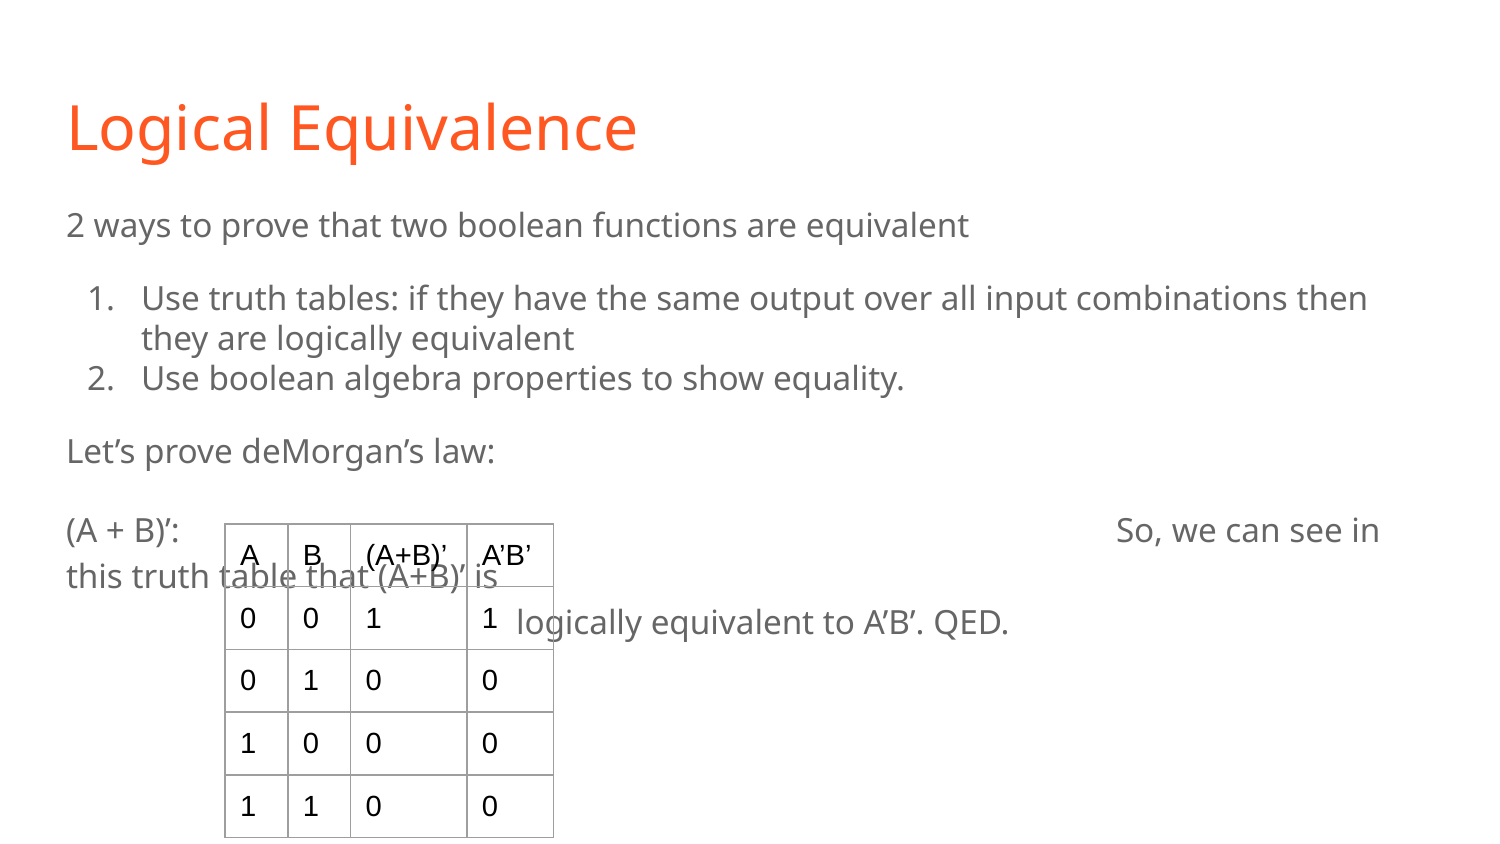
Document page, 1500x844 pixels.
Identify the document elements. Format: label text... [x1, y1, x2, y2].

table_cell 0 [468, 650, 553, 711]
table_header A [226, 525, 287, 586]
table_header A’B’ [468, 525, 553, 586]
table_cell 1 [468, 587, 553, 649]
table_cell 0 [226, 587, 287, 649]
table_header B [289, 525, 350, 586]
table_cell 0 [289, 587, 350, 649]
table_cell 1 [226, 713, 287, 774]
table_cell 0 [468, 776, 553, 837]
table_cell 1 [226, 776, 287, 837]
table_cell 1 [351, 587, 466, 649]
table_cell 0 [468, 713, 553, 774]
table_cell 0 [289, 713, 350, 774]
table_cell 1 [289, 650, 350, 711]
table_cell 0 [351, 776, 466, 837]
table_cell 0 [351, 650, 466, 711]
table_cell 0 [351, 713, 466, 774]
table_cell 0 [226, 650, 287, 711]
table_cell 1 [289, 776, 350, 837]
title Logical Equivalence [51, 72, 1449, 167]
list 2 ways to prove that two boolean functions are equivalent Use truth tables: if they have the same output over all input combinations then they are logically equivalent Use boolean algebra properties to show equality. Let’s prove deMorgan’s law: (A + B)’: So, we can see in this truth table that (A+B)’ is logically equivalent to A’B’. QED. [51, 189, 1449, 750]
table_header (A+B)’ [351, 525, 466, 586]
